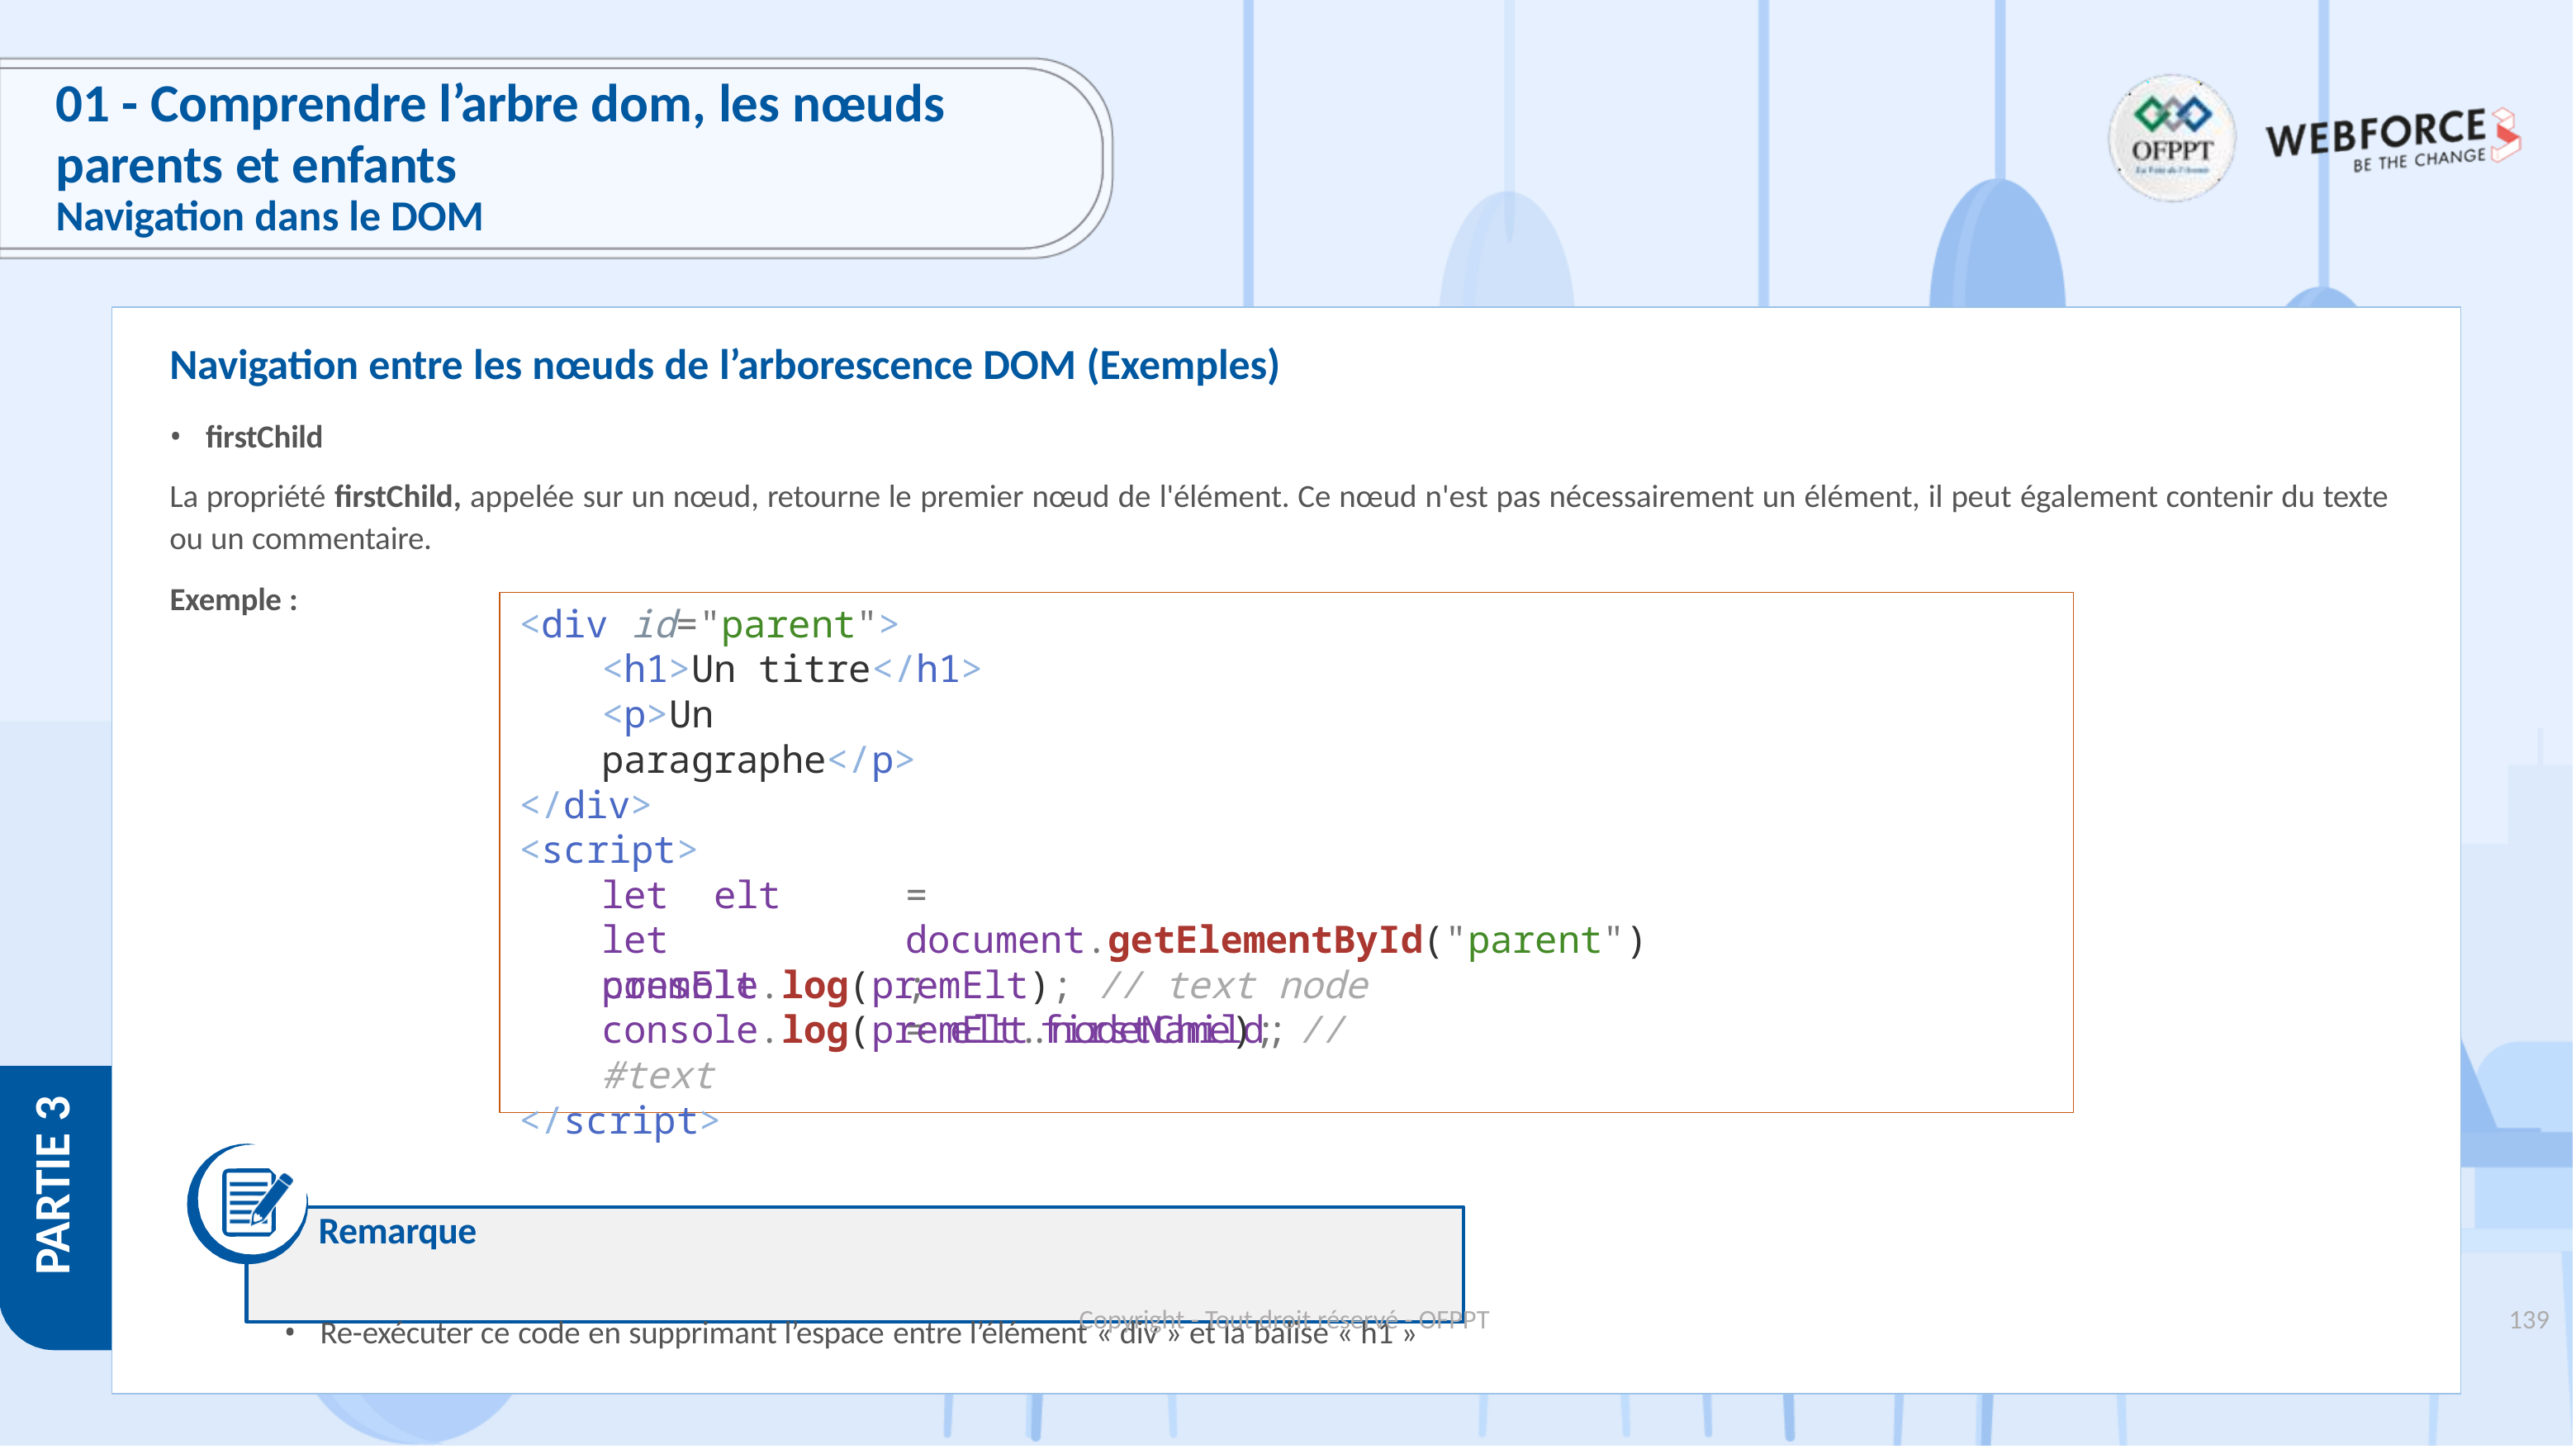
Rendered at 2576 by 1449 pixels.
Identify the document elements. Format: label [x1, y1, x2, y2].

picture [0, 0, 2574, 1447]
text_box [0, 305, 2463, 1395]
text_box [172, 1125, 309, 1265]
text_box [243, 1204, 1467, 1325]
